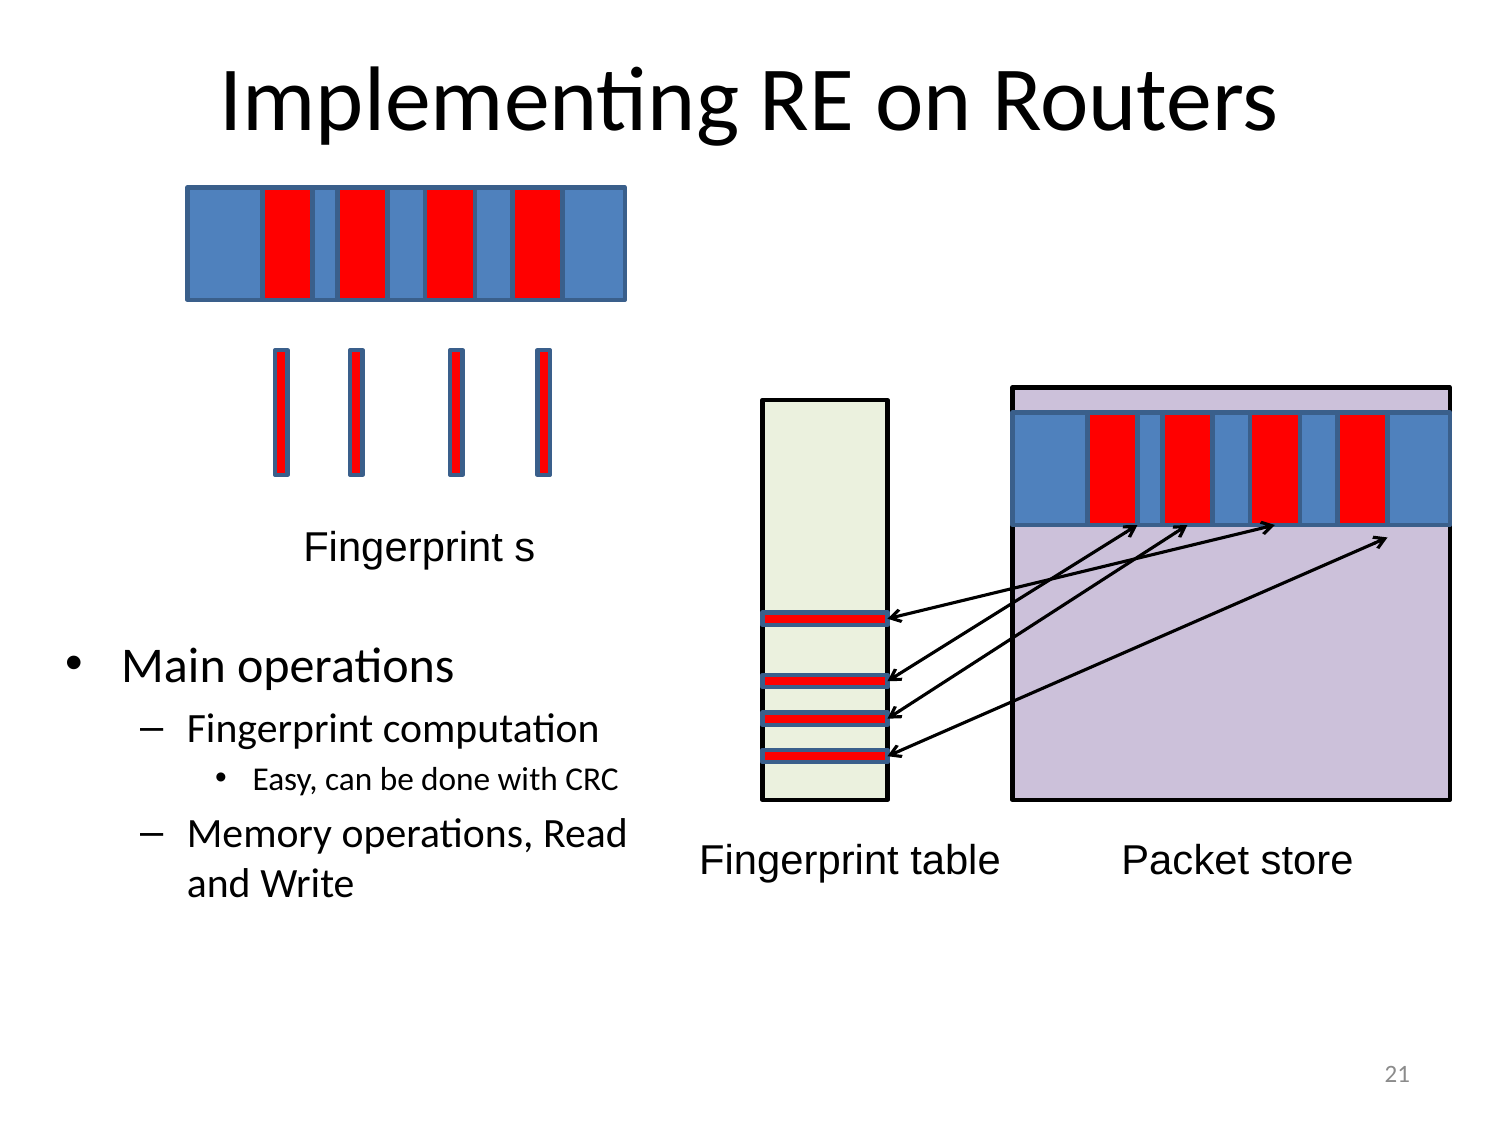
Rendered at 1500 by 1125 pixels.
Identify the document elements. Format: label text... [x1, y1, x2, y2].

text_box [1085, 410, 1140, 522]
text_box [760, 689, 881, 710]
text_box [760, 398, 890, 610]
text_box [1140, 410, 1160, 522]
text_box Packet store [1025, 825, 1450, 890]
text_box [423, 185, 477, 302]
text_box [315, 185, 335, 302]
text_box [1302, 410, 1335, 527]
text_box [760, 627, 881, 673]
list Main operations Fingerprint computation Easy, can be done with CRC Memory operations, Read and Write [49, 624, 663, 943]
text_box [185, 185, 260, 302]
text_box [1335, 410, 1390, 527]
text_box [510, 185, 565, 302]
text_box [335, 185, 390, 302]
text_box Fingerprint s [288, 512, 551, 578]
text_box [1010, 527, 1452, 802]
text_box [260, 185, 315, 302]
text_box [760, 710, 882, 727]
text_box [1160, 410, 1215, 523]
text_box [273, 348, 290, 477]
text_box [1188, 524, 1276, 619]
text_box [887, 524, 1188, 719]
text_box [348, 348, 365, 477]
text_box [760, 673, 881, 689]
text_box [1248, 410, 1302, 527]
text_box [760, 748, 886, 764]
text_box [887, 537, 1388, 757]
text_box [760, 764, 890, 802]
text_box [1390, 410, 1452, 527]
text_box [535, 348, 552, 477]
text_box [1215, 410, 1248, 523]
text_box [477, 185, 510, 302]
text_box [760, 610, 881, 627]
text_box [1010, 385, 1452, 410]
text_box [1010, 410, 1085, 522]
text_box [448, 348, 465, 477]
slide_number 21 [1074, 1042, 1425, 1103]
title Implementing RE on Routers [62, 0, 1438, 188]
text_box Fingerprint table [663, 825, 1025, 890]
text_box [390, 185, 423, 302]
text_box [760, 727, 882, 748]
text_box [565, 185, 627, 302]
